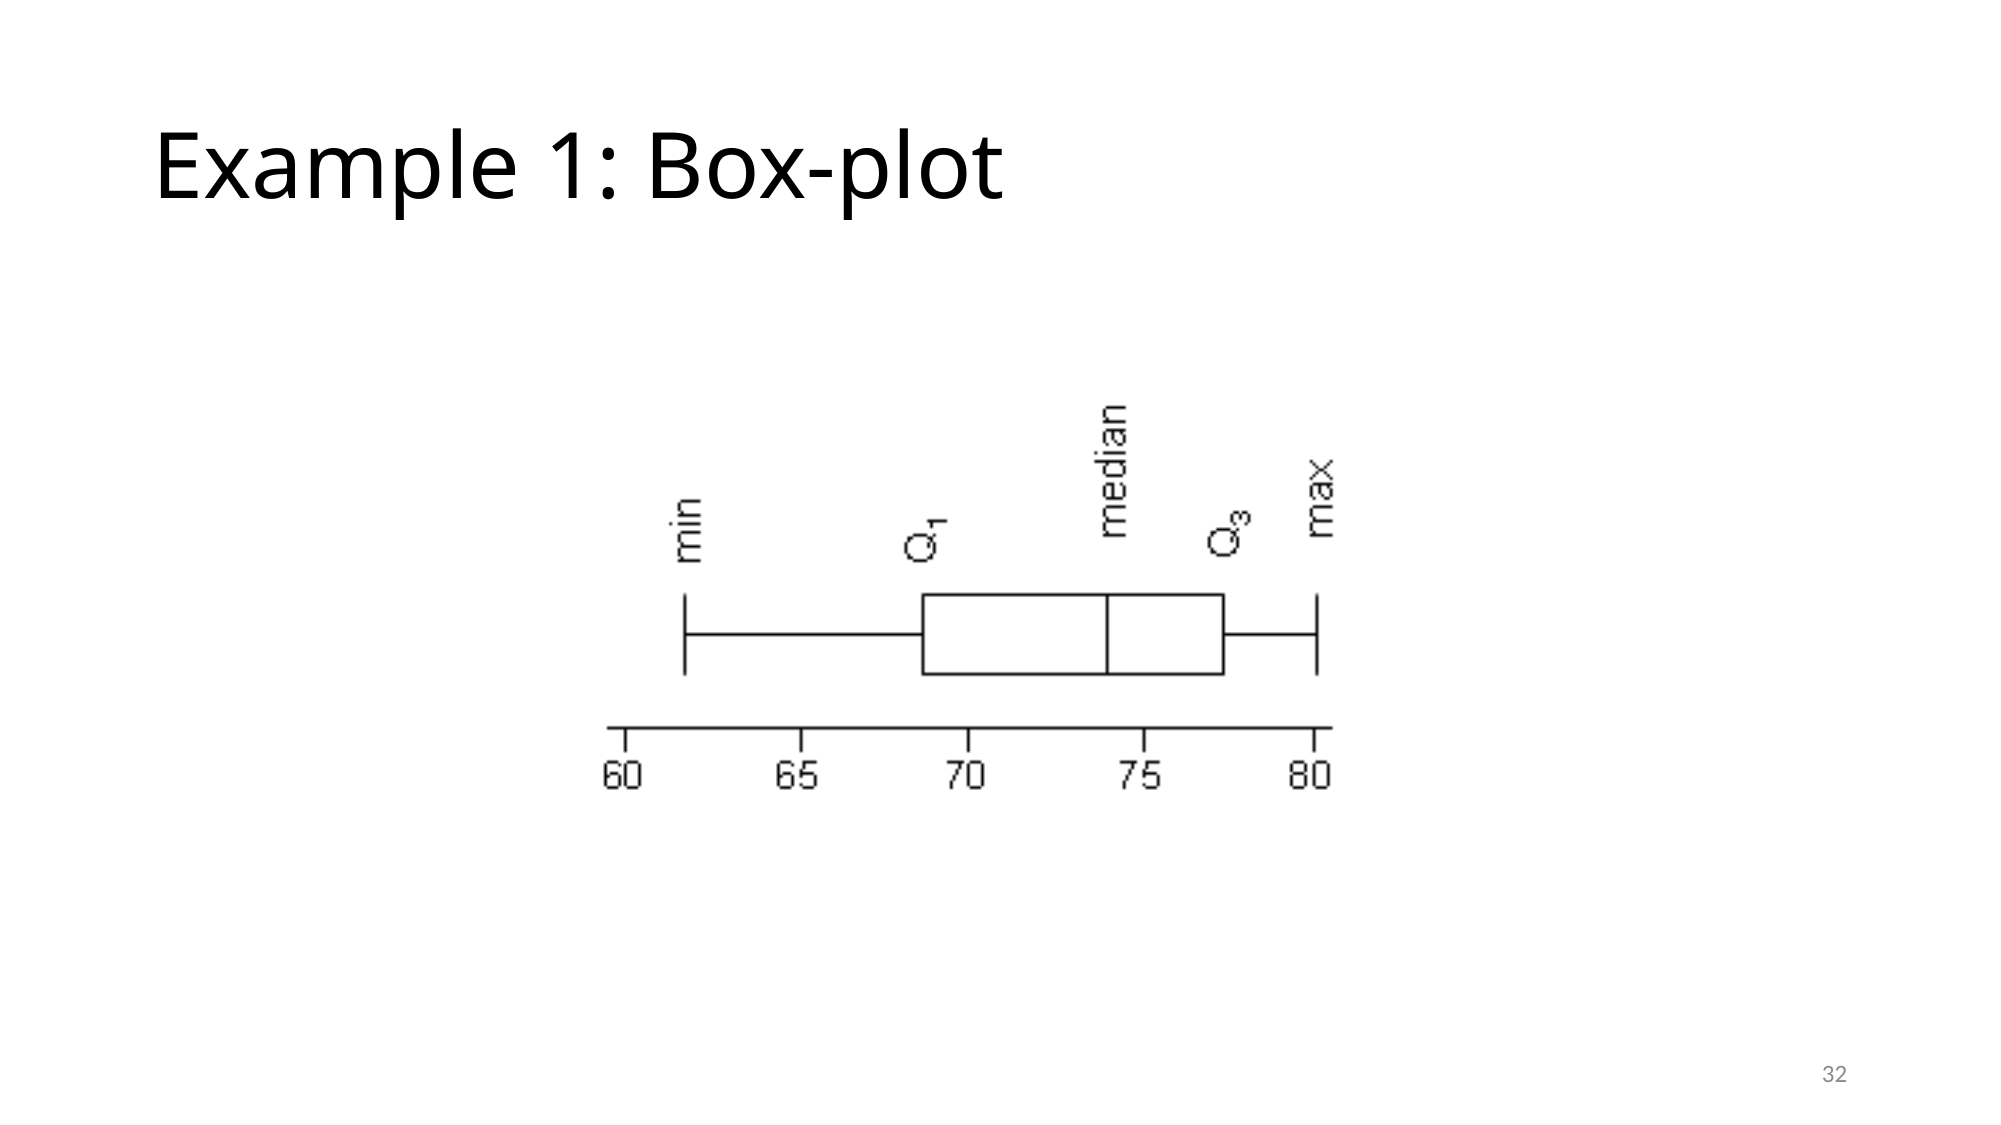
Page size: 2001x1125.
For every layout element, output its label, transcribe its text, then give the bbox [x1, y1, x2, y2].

title Example 1: Box-plot [137, 59, 1863, 278]
picture [503, 373, 1461, 841]
slide_number 32 [1412, 1042, 1863, 1103]
